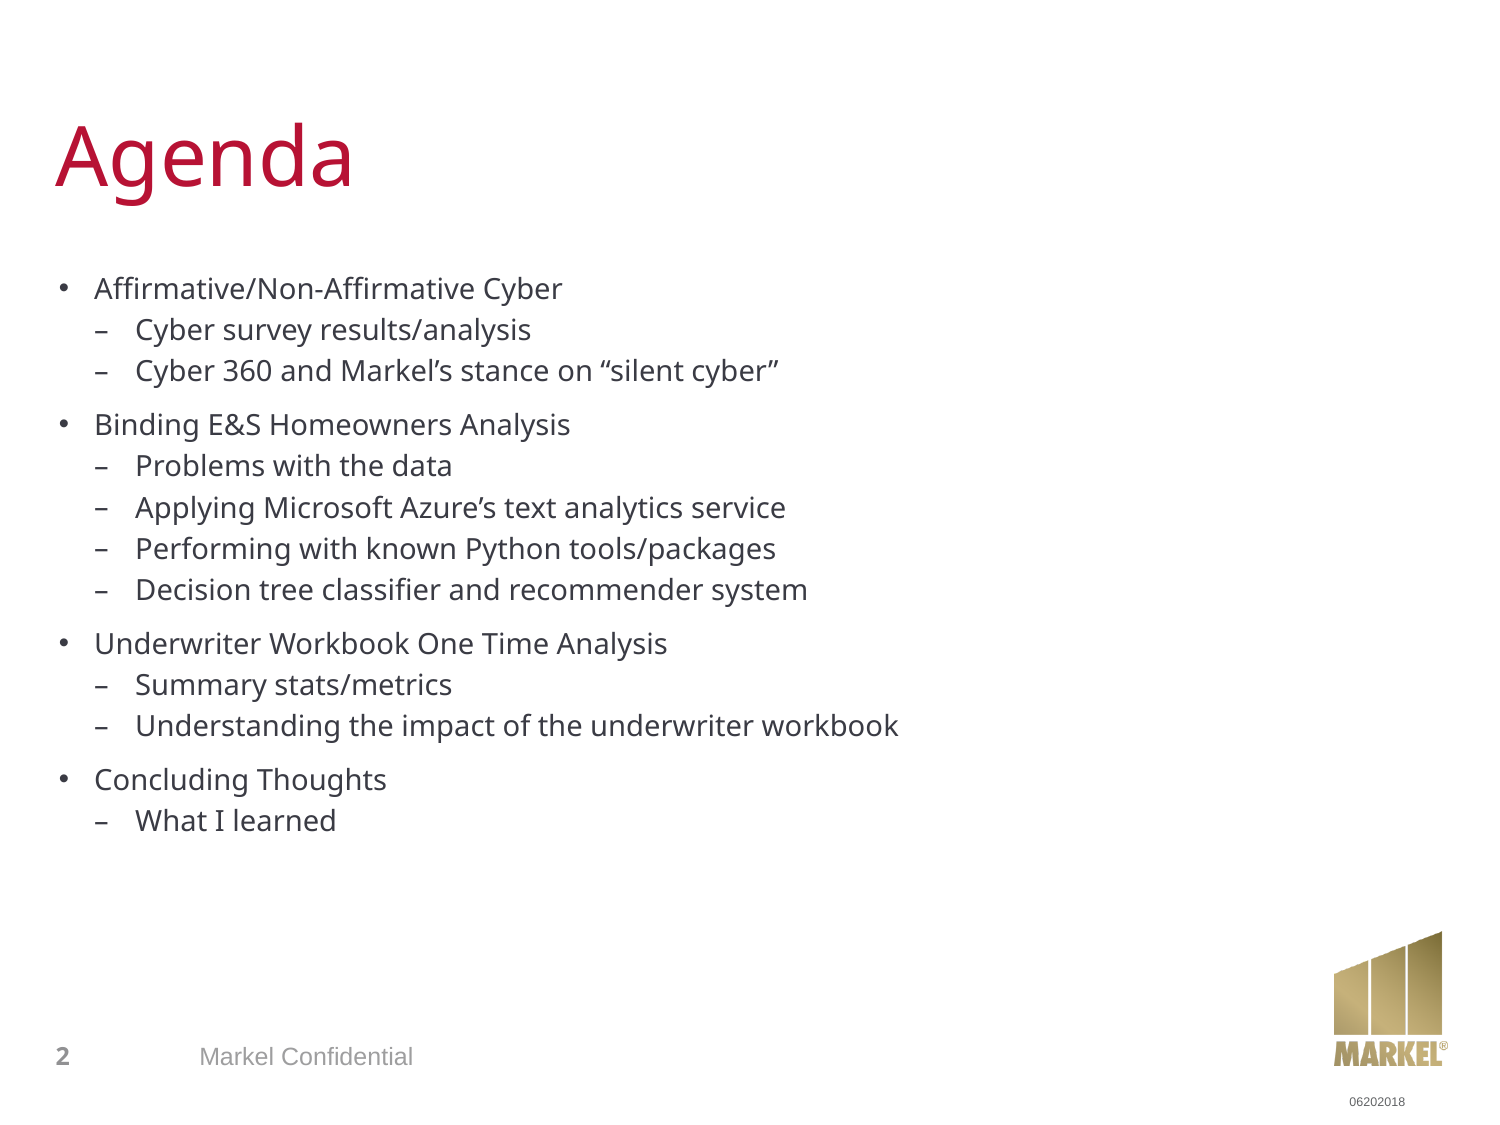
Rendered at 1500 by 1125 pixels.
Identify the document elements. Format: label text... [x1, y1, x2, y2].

list Affirmative/Non-Affirmative Cyber Cyber survey results/analysis Cyber 360 and Markel’s stance on “silent cyber” Binding E&S Homeowners Analysis Problems with the data Applying Microsoft Azure’s text analytics service Performing with known Python tools/packages Decision tree classifier and recommender system Underwriter Workbook One Time Analysis Summary stats/metrics Understanding the impact of the underwriter workbook Concluding Thoughts What I learned [43, 262, 1462, 1007]
slide_number 2 [40, 1032, 185, 1079]
footer Markel Confidential [185, 1032, 1267, 1079]
picture [1334, 1007, 1448, 1066]
title Agenda [40, 0, 1500, 213]
